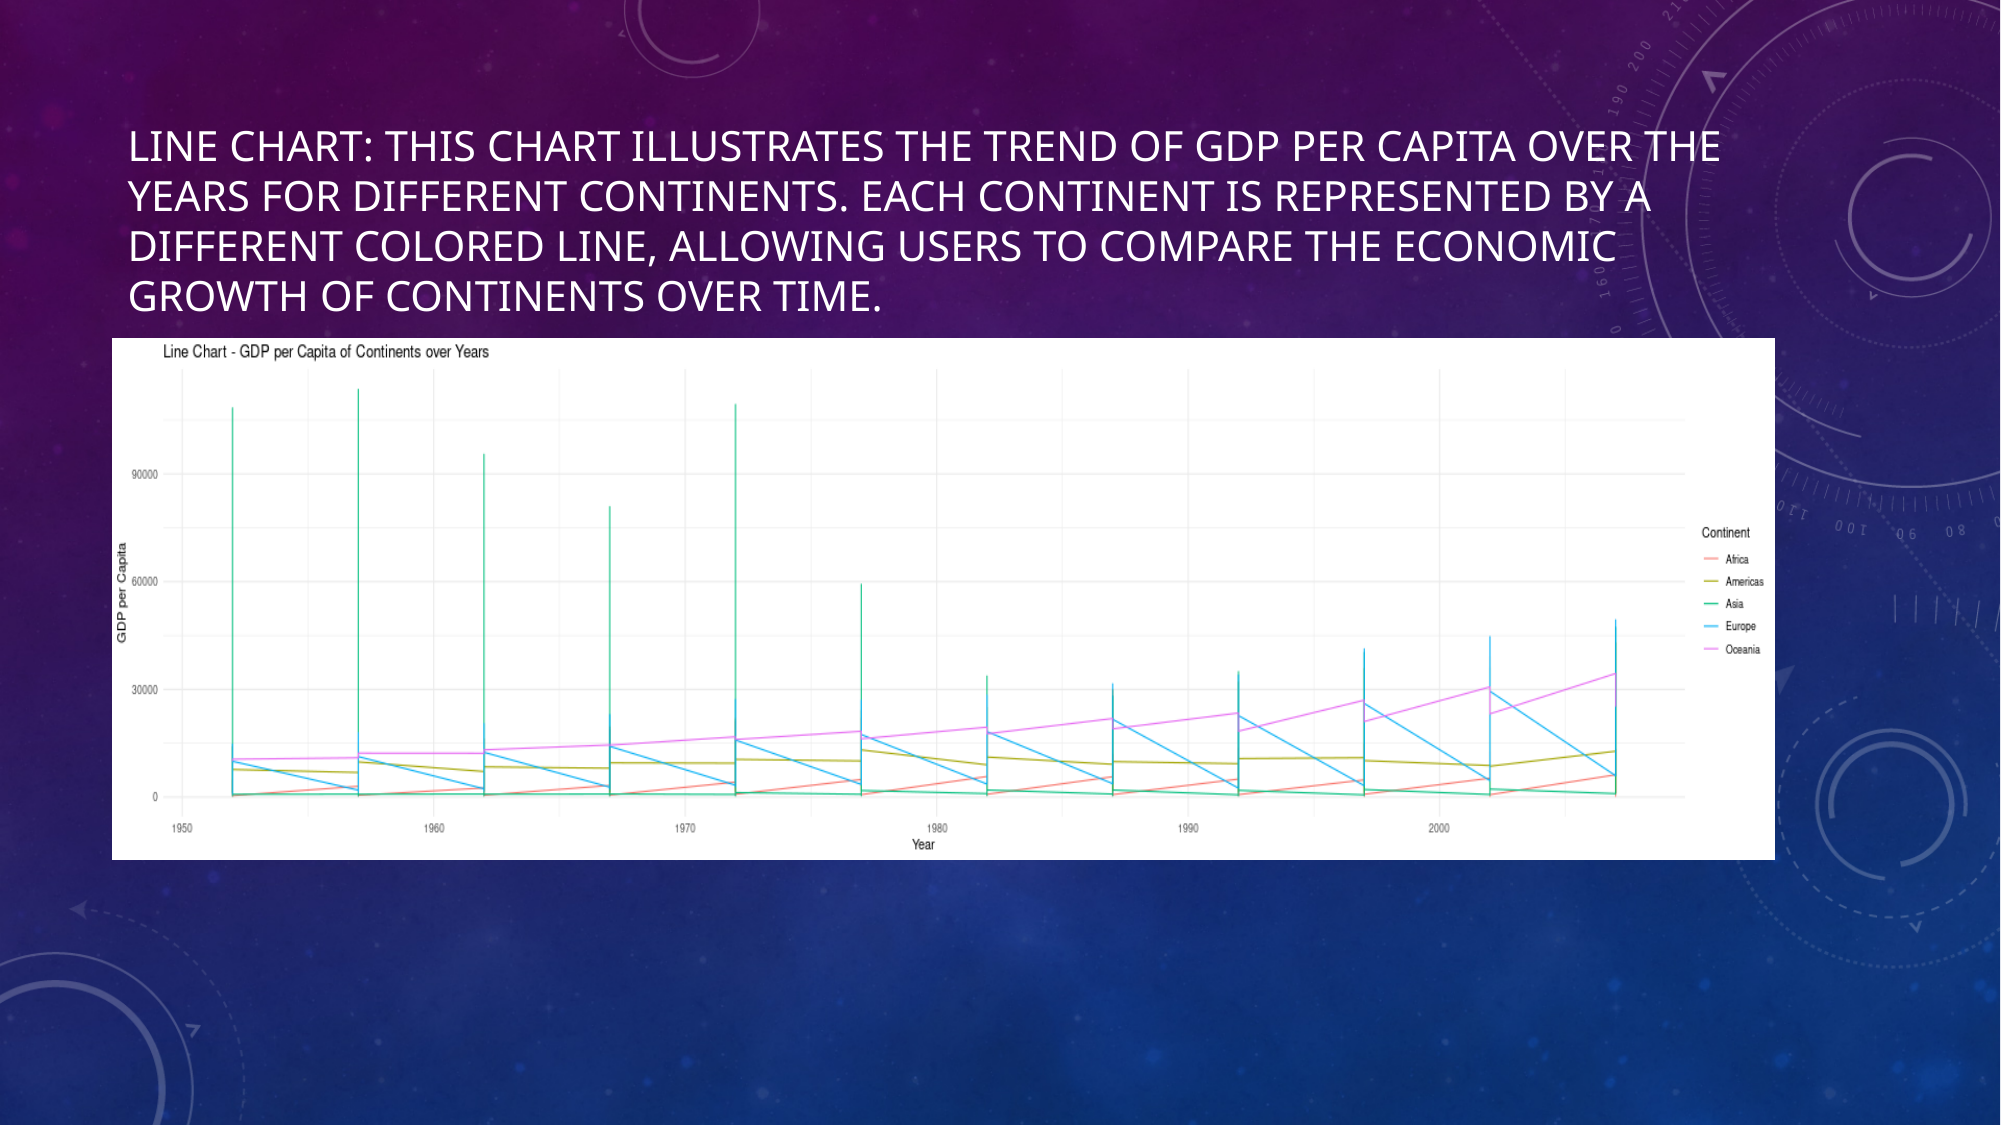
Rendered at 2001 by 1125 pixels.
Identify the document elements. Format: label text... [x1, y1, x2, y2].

title Line Chart: This chart illustrates the trend of GDP per capita over the years for different continents. Each continent is represented by a different colored line, allowing users to compare the economic growth of continents over time. [112, 99, 1775, 338]
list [112, 338, 1775, 860]
picture [0, 0, 2001, 1125]
